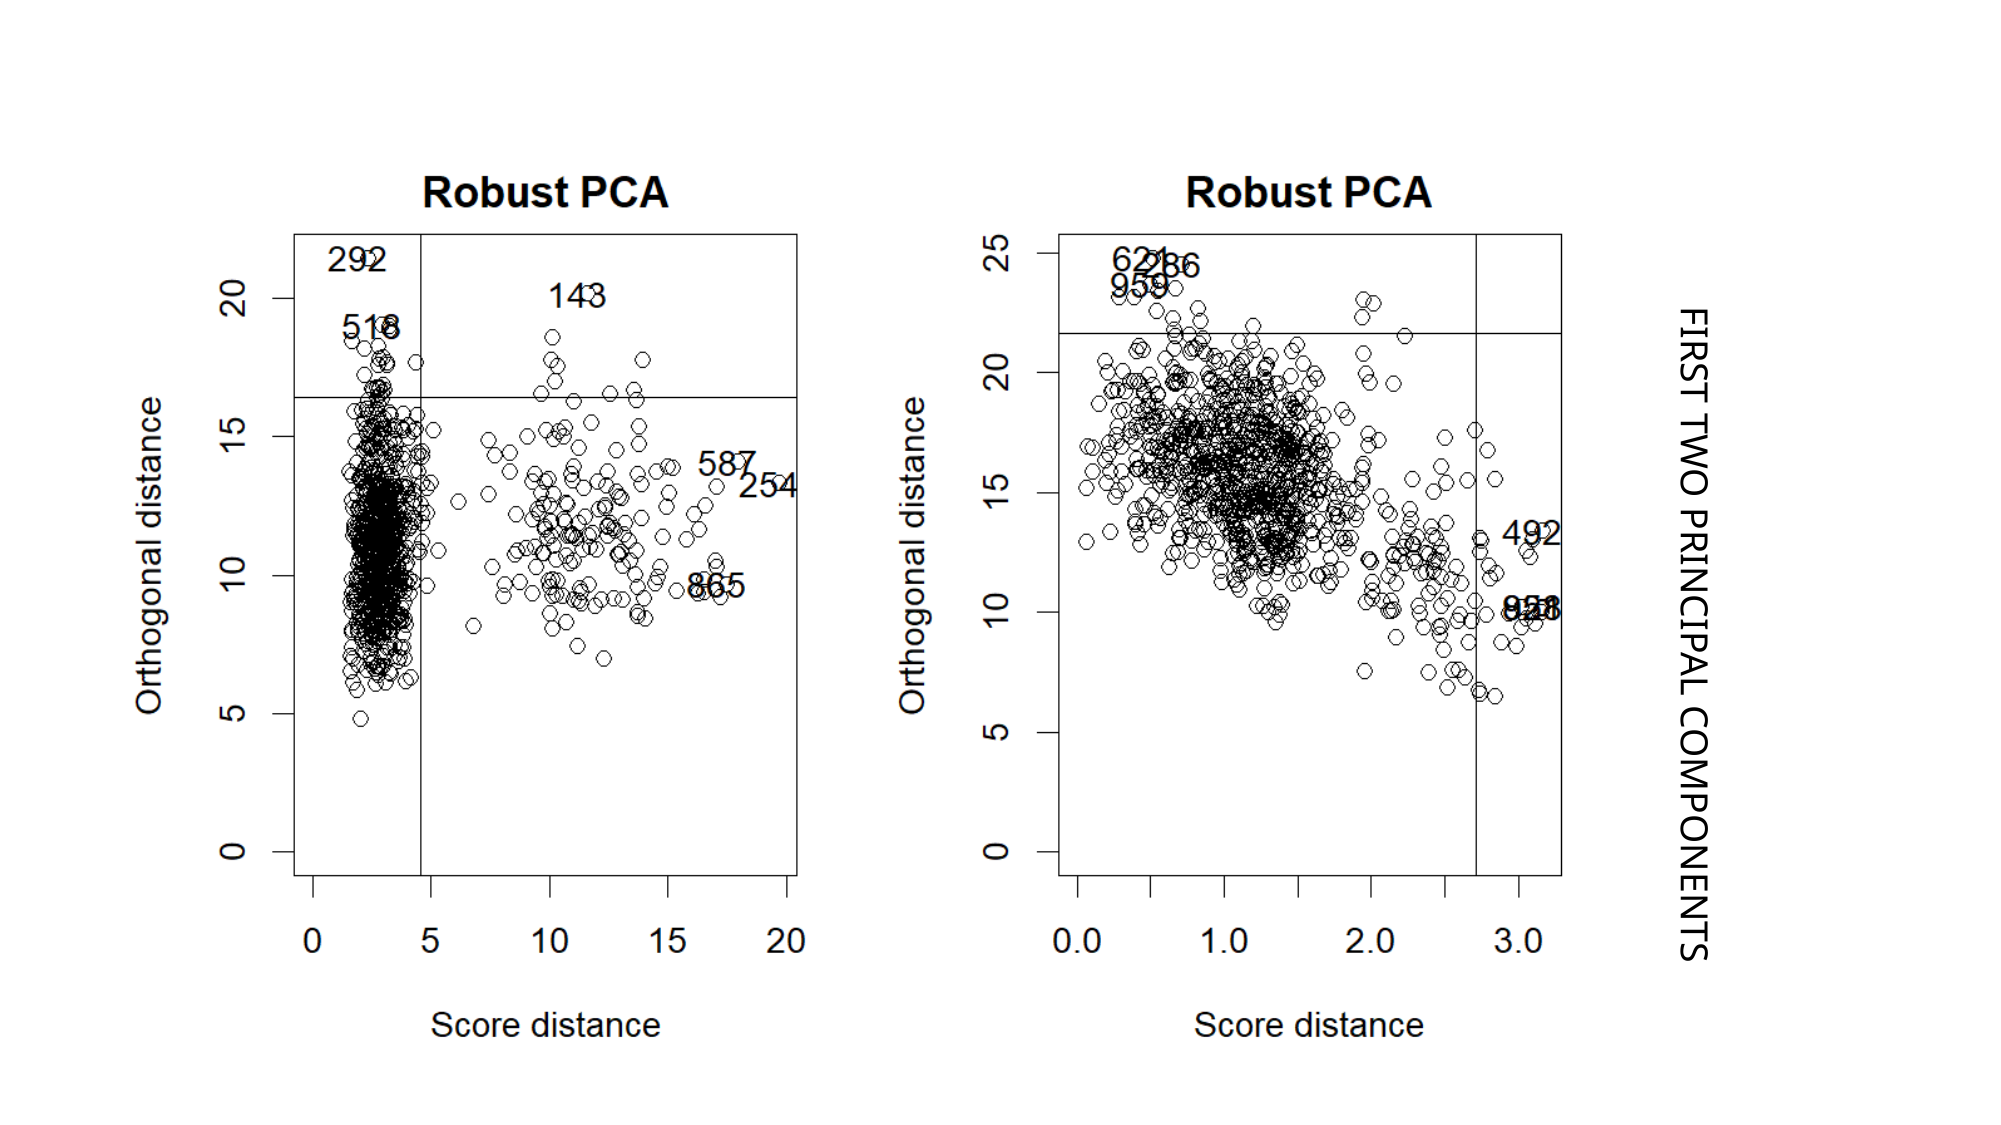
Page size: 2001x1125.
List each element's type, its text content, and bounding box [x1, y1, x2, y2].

text_box FIRST TWO PRINCIPAL COMPONENTS [1650, 292, 1726, 945]
picture [122, 146, 1650, 1091]
